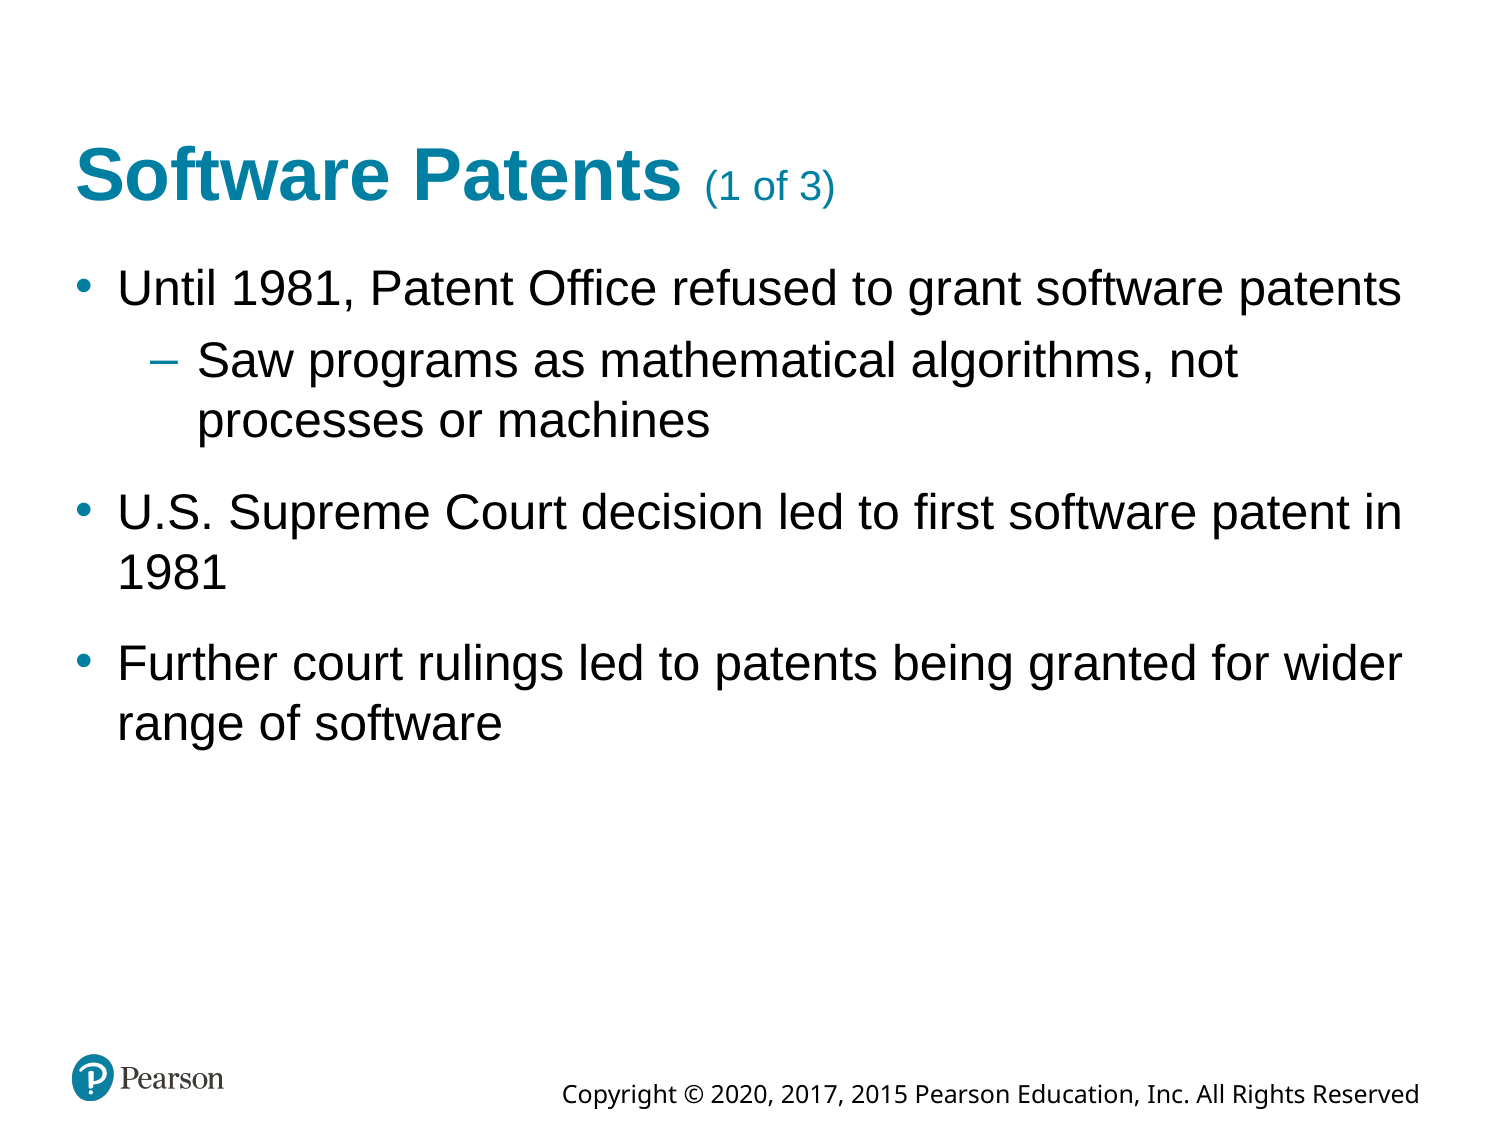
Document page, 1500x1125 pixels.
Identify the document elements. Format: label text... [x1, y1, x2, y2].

picture [98, 1054, 224, 1101]
picture [80, 1063, 106, 1088]
title Software Patents (1 of 3) [75, 35, 1425, 216]
picture [72, 1087, 83, 1101]
picture [72, 1054, 88, 1070]
list Until 1981, Patent Office refused to grant software patents Saw programs as mathematical algorithms, not processes or machines U.S. Supreme Court decision led to first software patent in 1981 Further court rulings led to patents being granted for wider range of software [75, 255, 1425, 983]
